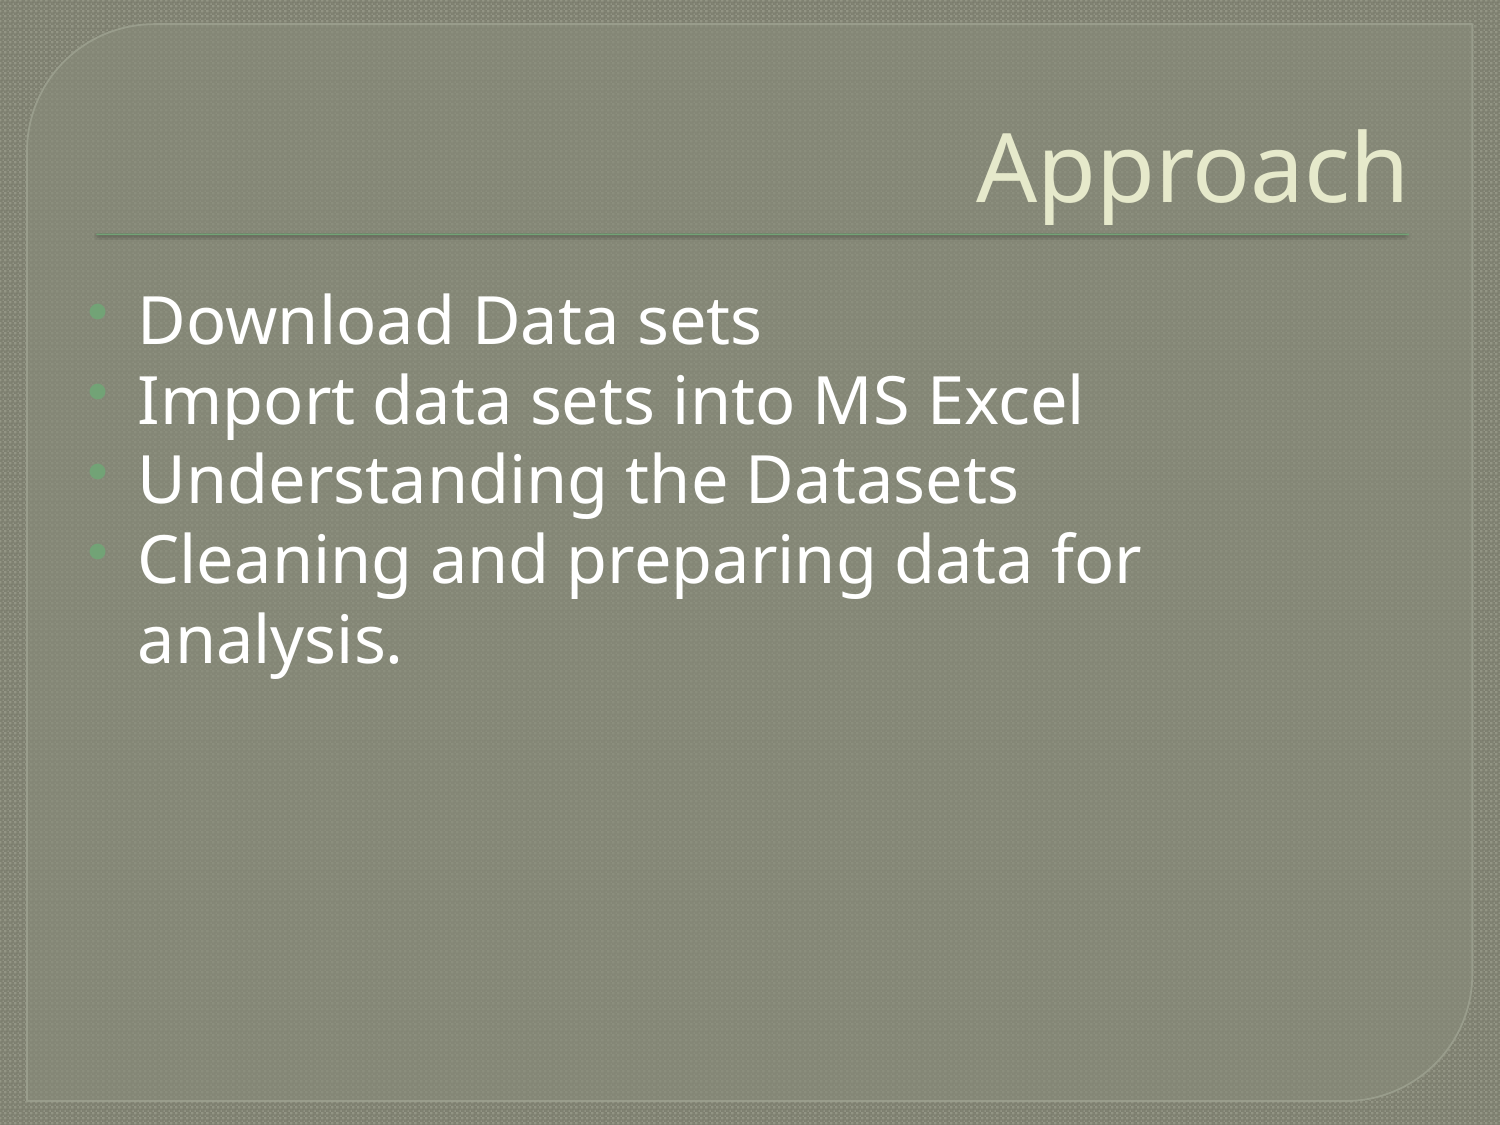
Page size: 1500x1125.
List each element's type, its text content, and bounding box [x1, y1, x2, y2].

title Approach [75, 41, 1425, 230]
list Download Data sets Import data sets into MS Excel Understanding the Datasets Cleaning and preparing data for analysis. [75, 270, 1425, 1013]
